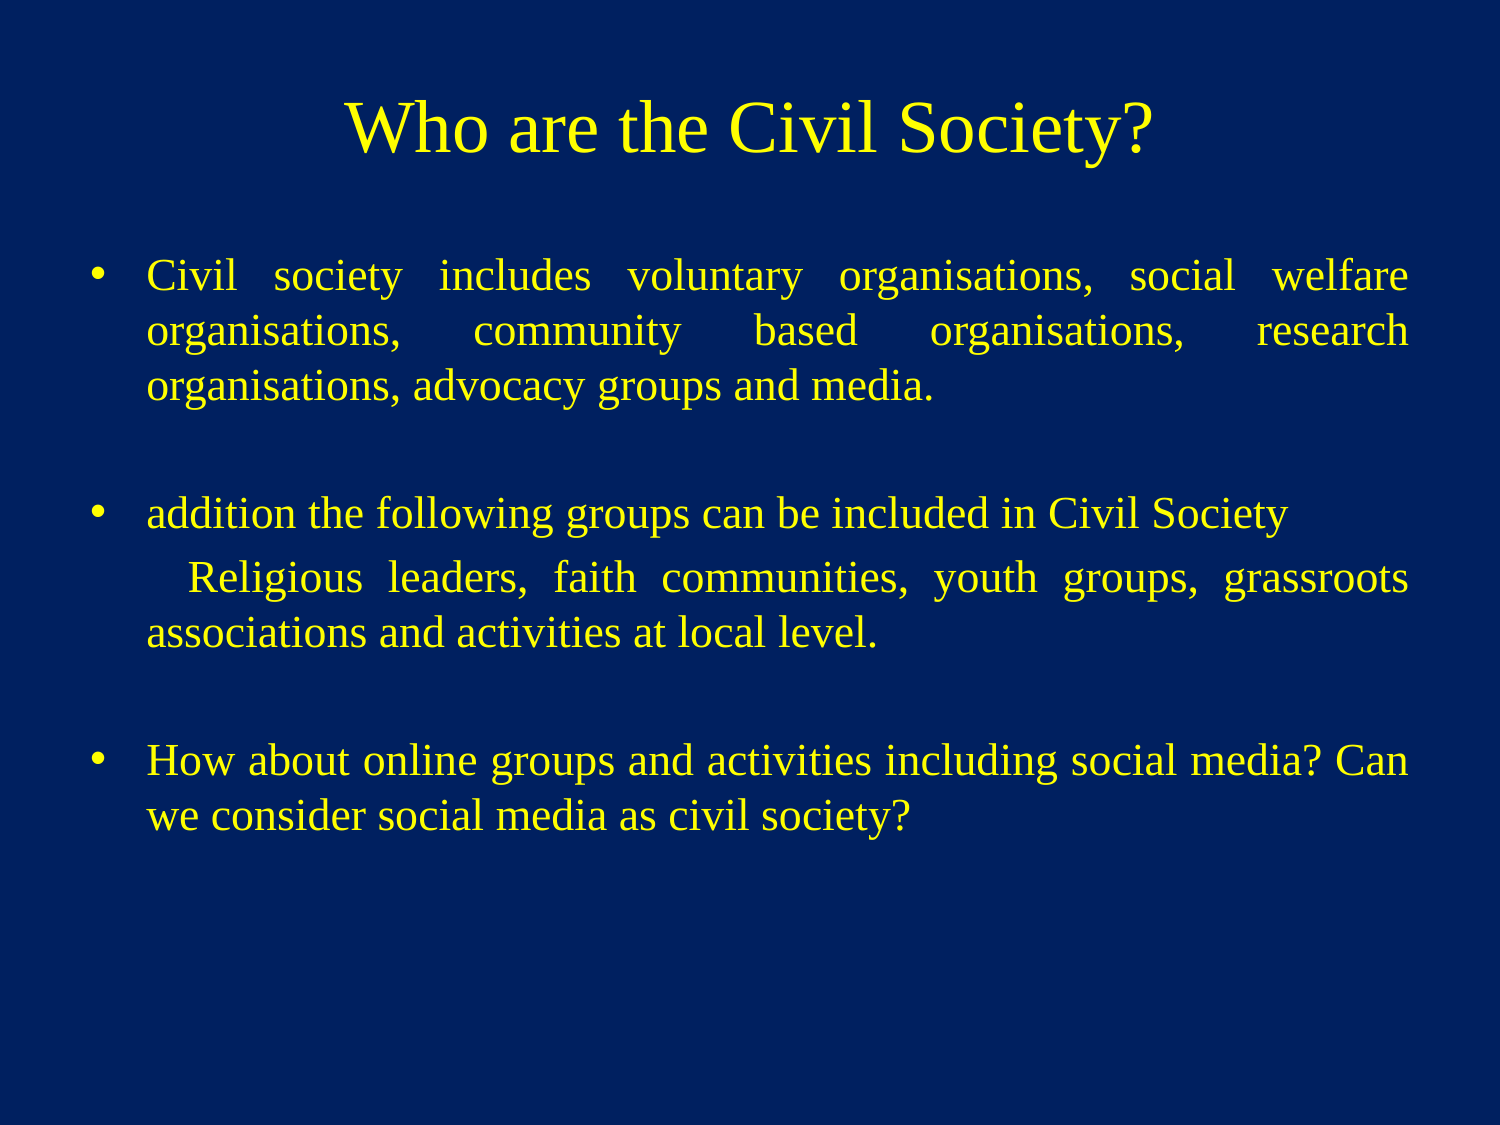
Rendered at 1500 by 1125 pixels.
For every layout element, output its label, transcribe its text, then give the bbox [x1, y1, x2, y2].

list Civil society includes voluntary organisations, social welfare organisations, community based organisations, research organisations, advocacy groups and media. addition the following groups can be included in Civil Society Religious leaders, faith communities, youth groups, grassroots associations and activities at local level. How about online groups and activities including social media? Can we consider social media as civil society? [75, 237, 1425, 925]
title Who are the Civil Society? [75, 45, 1425, 200]
